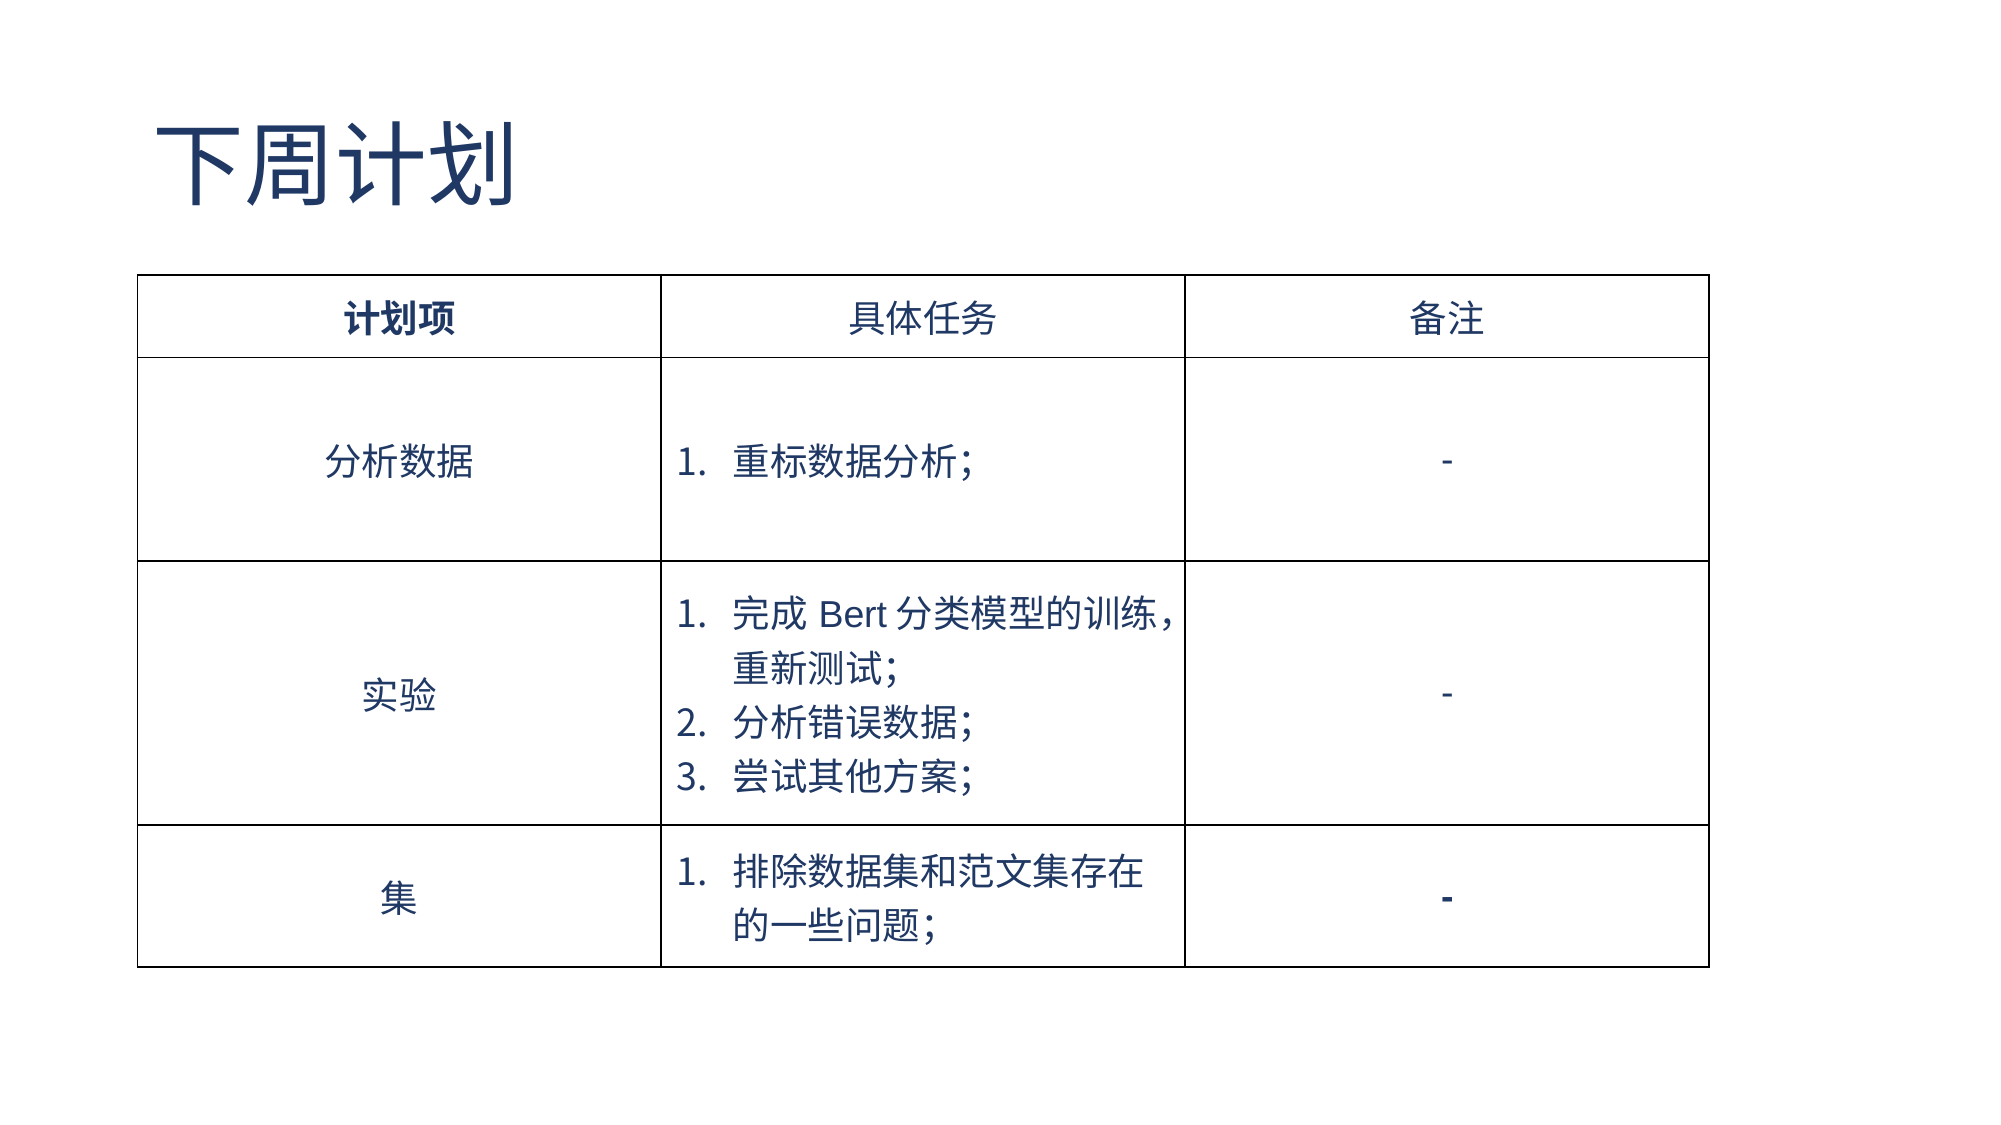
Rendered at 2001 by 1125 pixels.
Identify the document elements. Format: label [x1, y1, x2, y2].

title [137, 59, 1863, 278]
